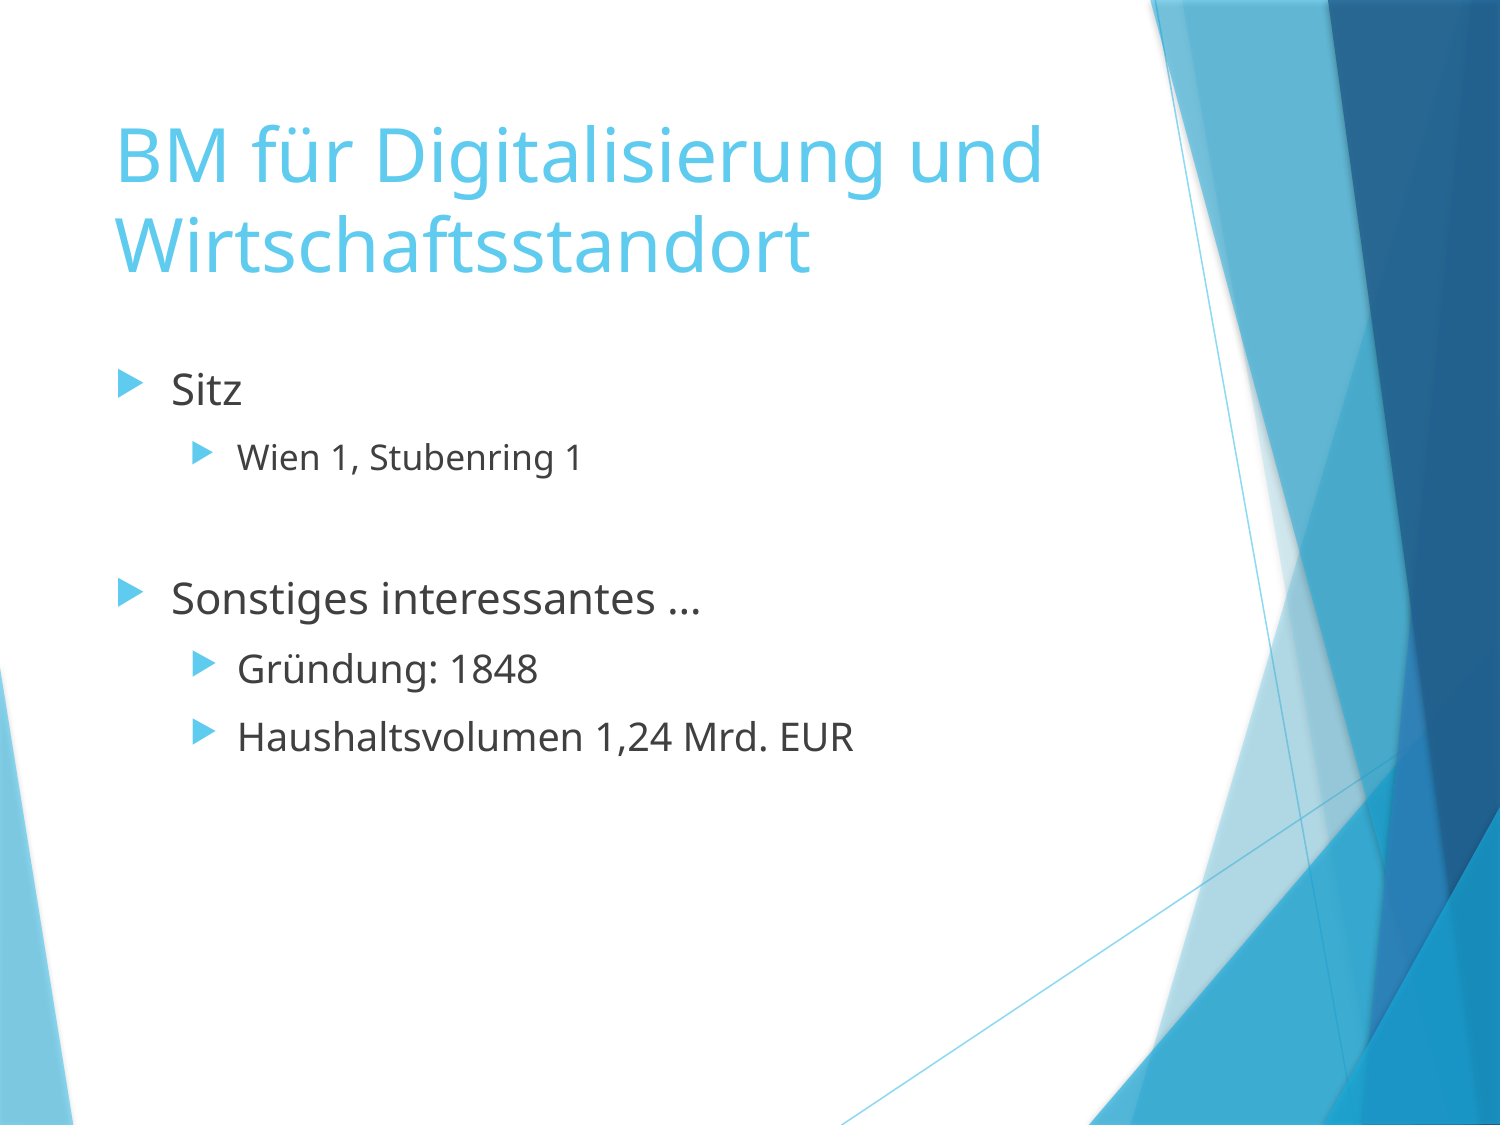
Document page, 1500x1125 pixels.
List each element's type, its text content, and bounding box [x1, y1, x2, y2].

list Sitz Wien 1, Stubenring 1 Sonstiges interessantes … Gründung: 1848 Haushaltsvolumen 1,24 Mrd. EUR [99, 354, 1258, 992]
title BM für Digitalisierung und Wirtschaftsstandort [99, 99, 1142, 317]
